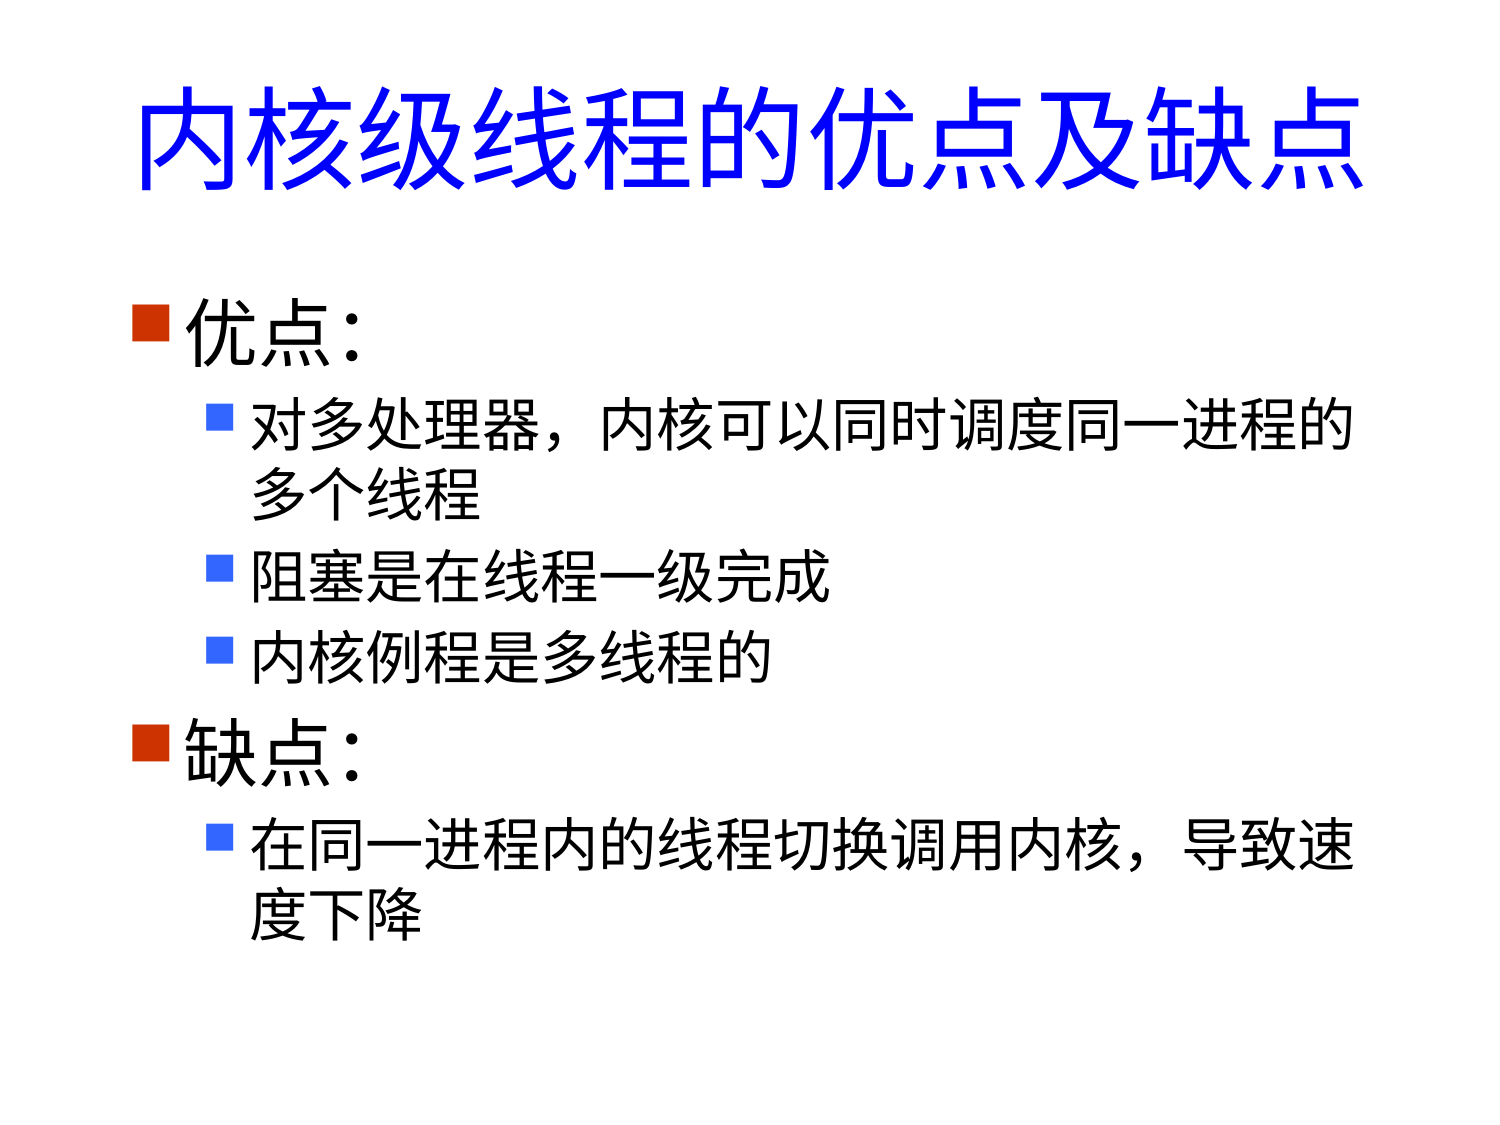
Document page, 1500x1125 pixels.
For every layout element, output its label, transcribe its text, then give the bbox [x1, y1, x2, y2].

title 内核级线程的优点及缺点 [112, 42, 1388, 231]
list 优点： 对多处理器，内核可以同时调度同一进程的多个线程 阻塞是在线程一级完成 内核例程是多线程的 缺点： 在同一进程内的线程切换调用内核，导致速度下降 [111, 278, 1388, 1005]
